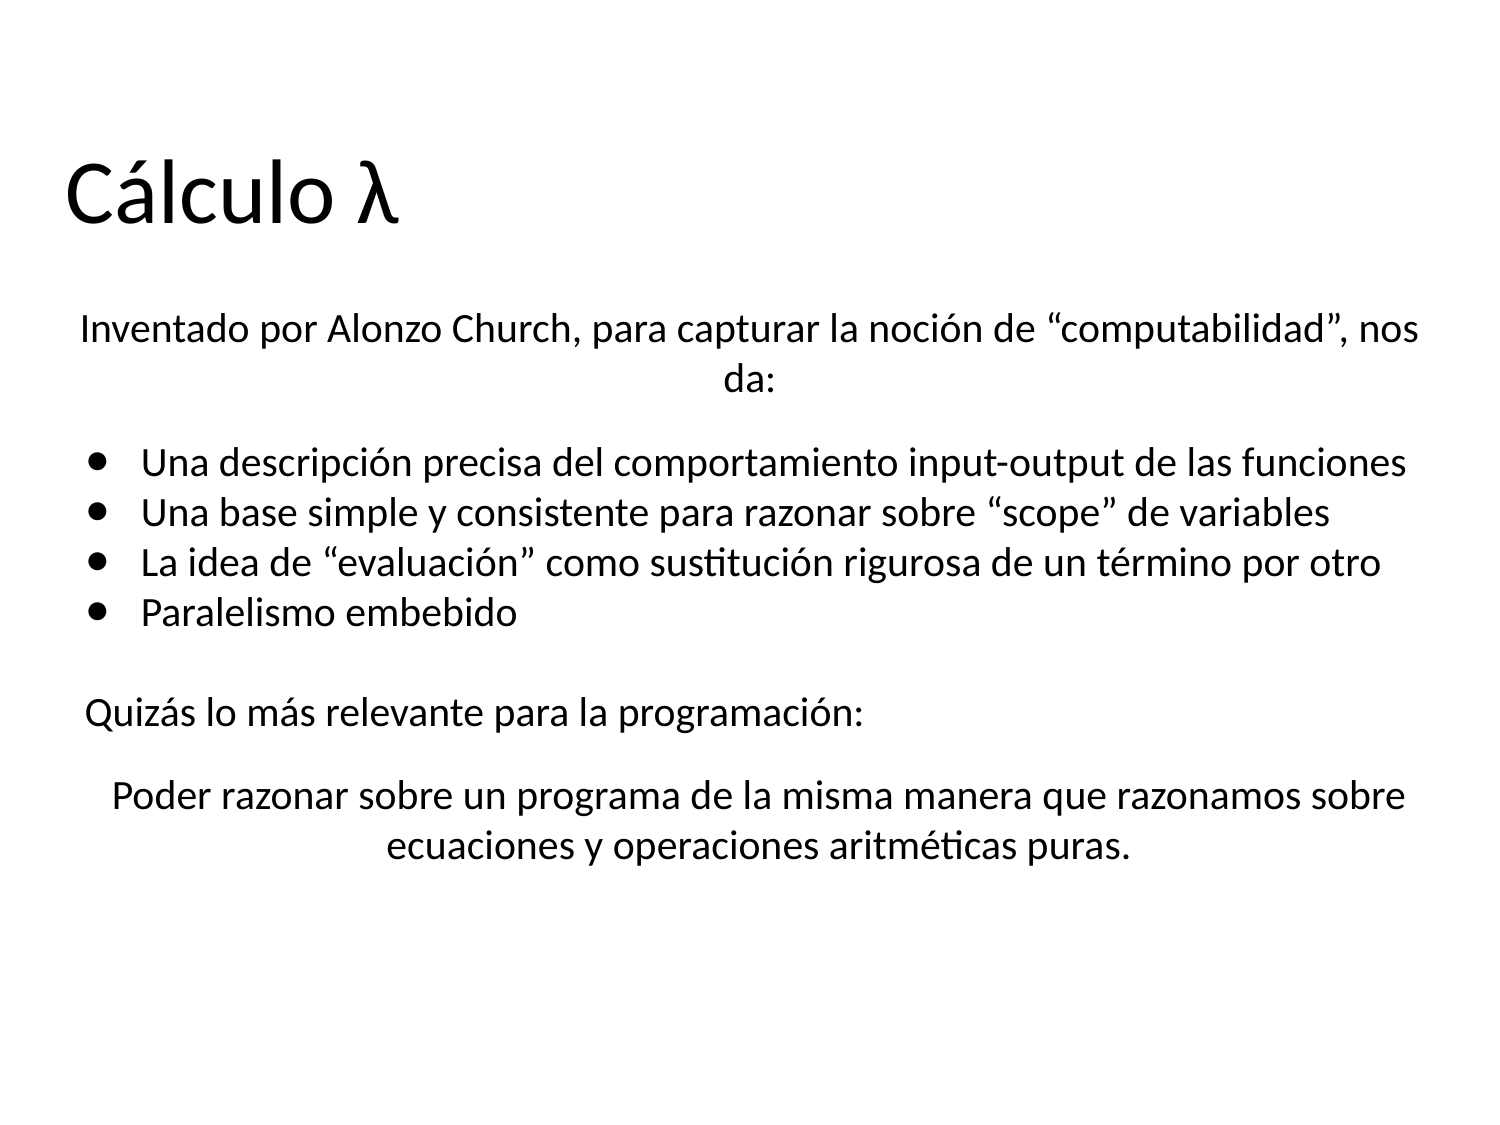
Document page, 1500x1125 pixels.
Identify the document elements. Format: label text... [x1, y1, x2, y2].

text_box Inventado por Alonzo Church, para capturar la noción de “computabilidad”, nos da: Una descripción precisa del comportamiento input-output de las funciones Una base simple y consistente para razonar sobre “scope” de variables La idea de “evaluación” como sustitución rigurosa de un término por otro Paralelismo embebido Quizás lo más relevante para la programación: Poder razonar sobre un programa de la misma manera que razonamos sobre ecuaciones y operaciones aritméticas puras. [51, 286, 1449, 922]
text_box Cálculo λ [51, 117, 1449, 211]
